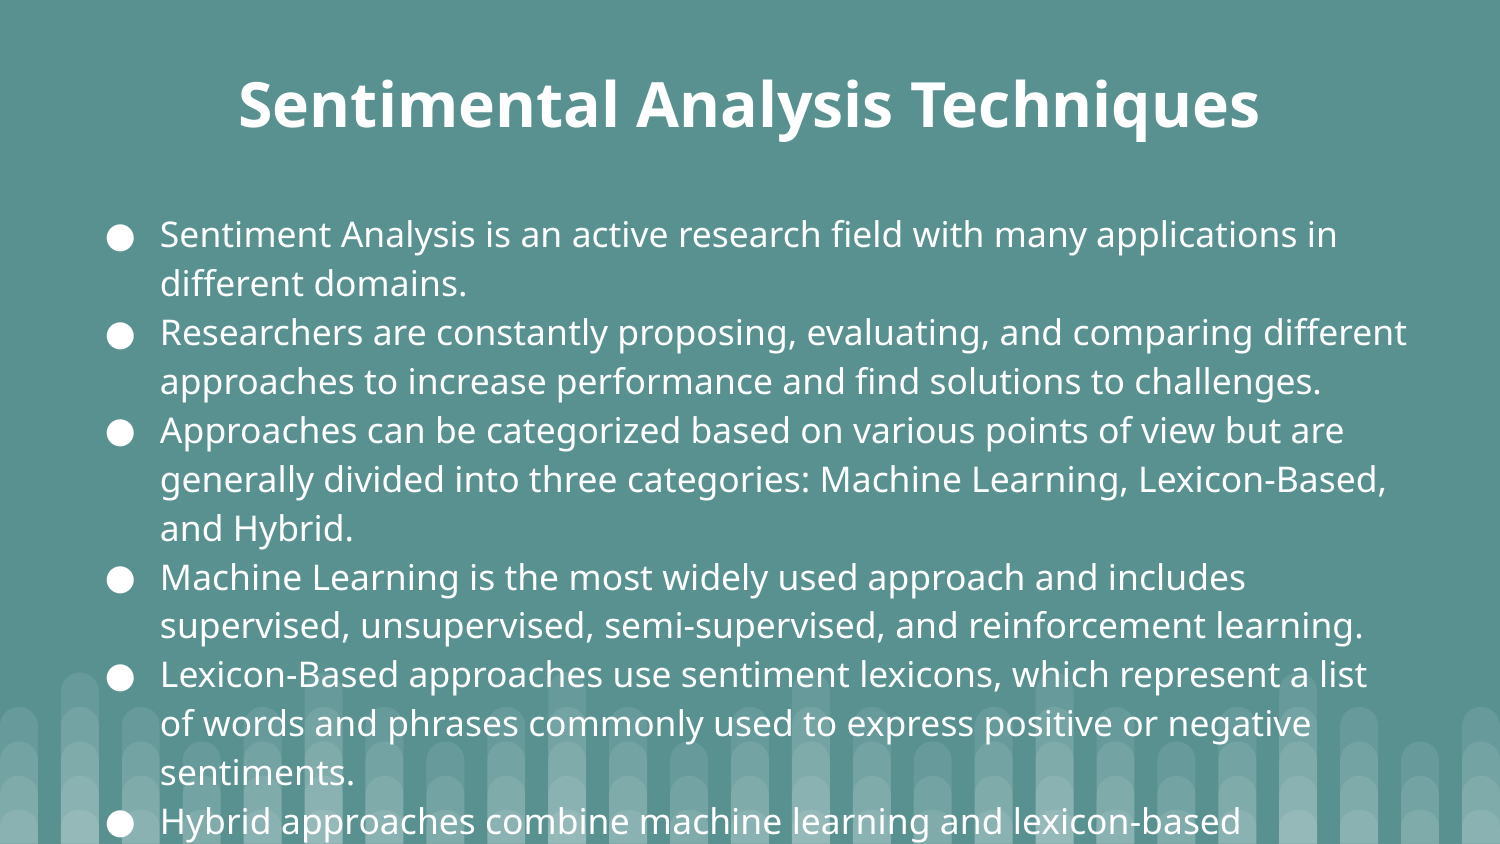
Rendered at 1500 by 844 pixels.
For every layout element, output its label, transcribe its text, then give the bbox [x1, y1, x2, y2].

list Sentiment Analysis is an active research field with many applications in different domains. Researchers are constantly proposing, evaluating, and comparing different approaches to increase performance and find solutions to challenges. Approaches can be categorized based on various points of view but are generally divided into three categories: Machine Learning, Lexicon-Based, and Hybrid. Machine Learning is the most widely used approach and includes supervised, unsupervised, semi-supervised, and reinforcement learning. Lexicon-Based approaches use sentiment lexicons, which represent a list of words and phrases commonly used to express positive or negative sentiments. Hybrid approaches combine machine learning and lexicon-based approaches to improve performance. [69, 190, 1425, 628]
title Sentimental Analysis Techniques [145, 45, 1355, 160]
